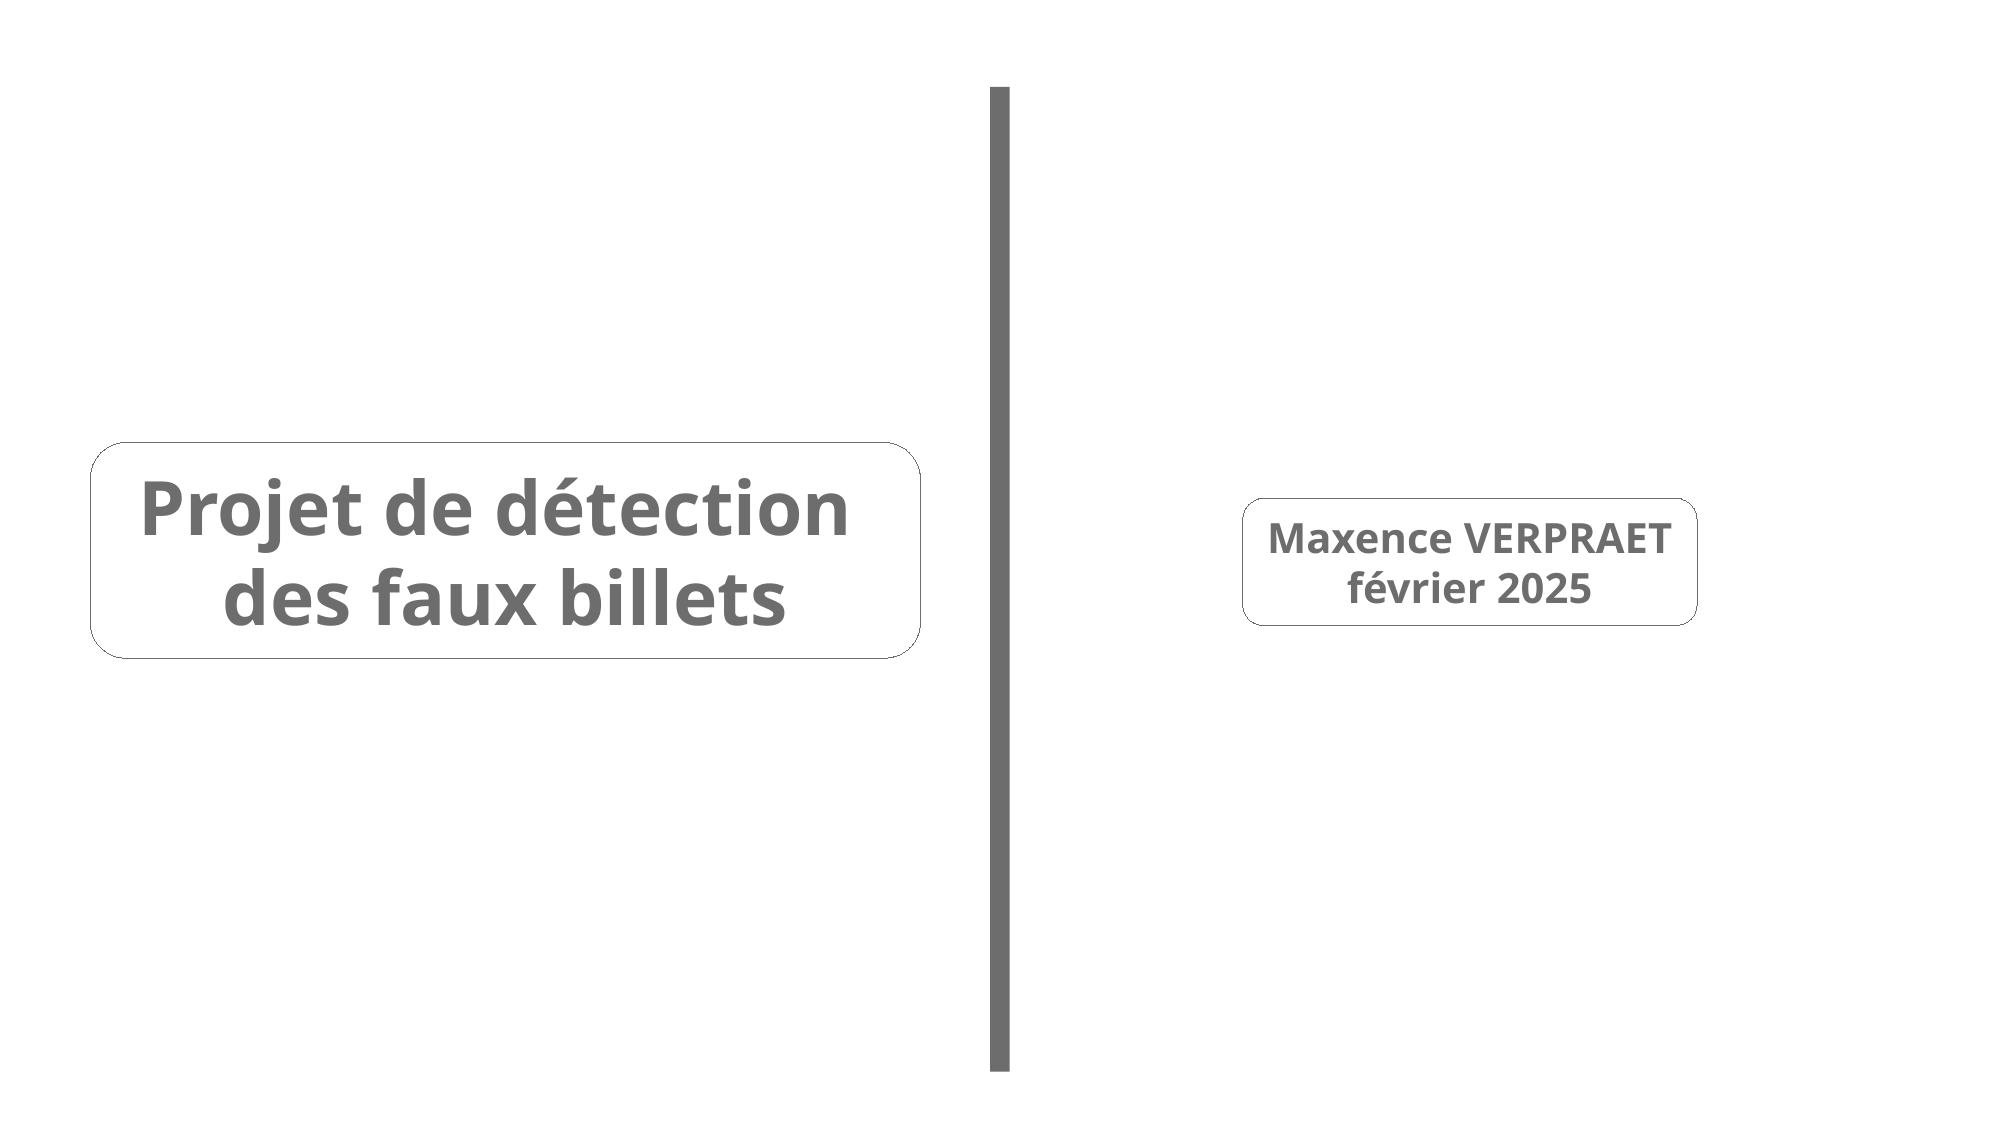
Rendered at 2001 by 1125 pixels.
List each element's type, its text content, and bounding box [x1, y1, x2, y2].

text_box Projet de détection des faux billets [90, 442, 921, 659]
text_box Maxence VERPRAET février 2025 [1242, 498, 1698, 626]
text_box [988, 85, 1011, 1073]
